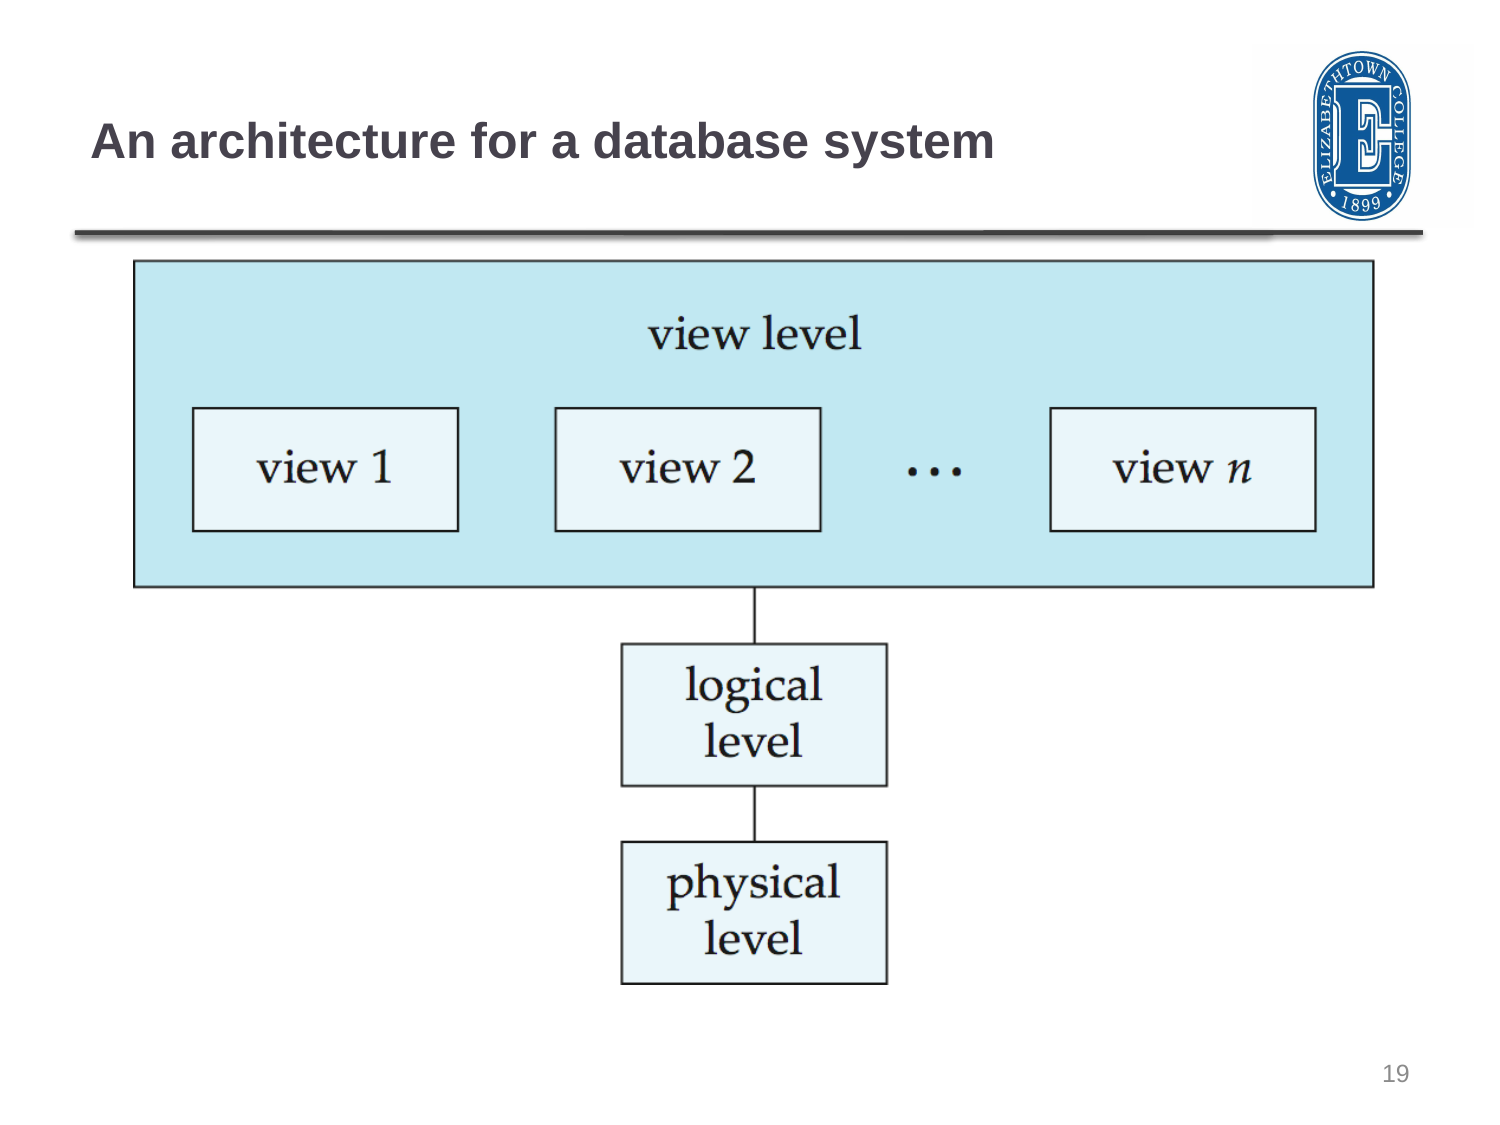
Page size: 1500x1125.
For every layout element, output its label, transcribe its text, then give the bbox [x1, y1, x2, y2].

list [133, 256, 1377, 985]
title An architecture for a database system [74, 44, 1272, 233]
picture [1272, 44, 1474, 228]
slide_number 19 [1074, 1042, 1425, 1103]
